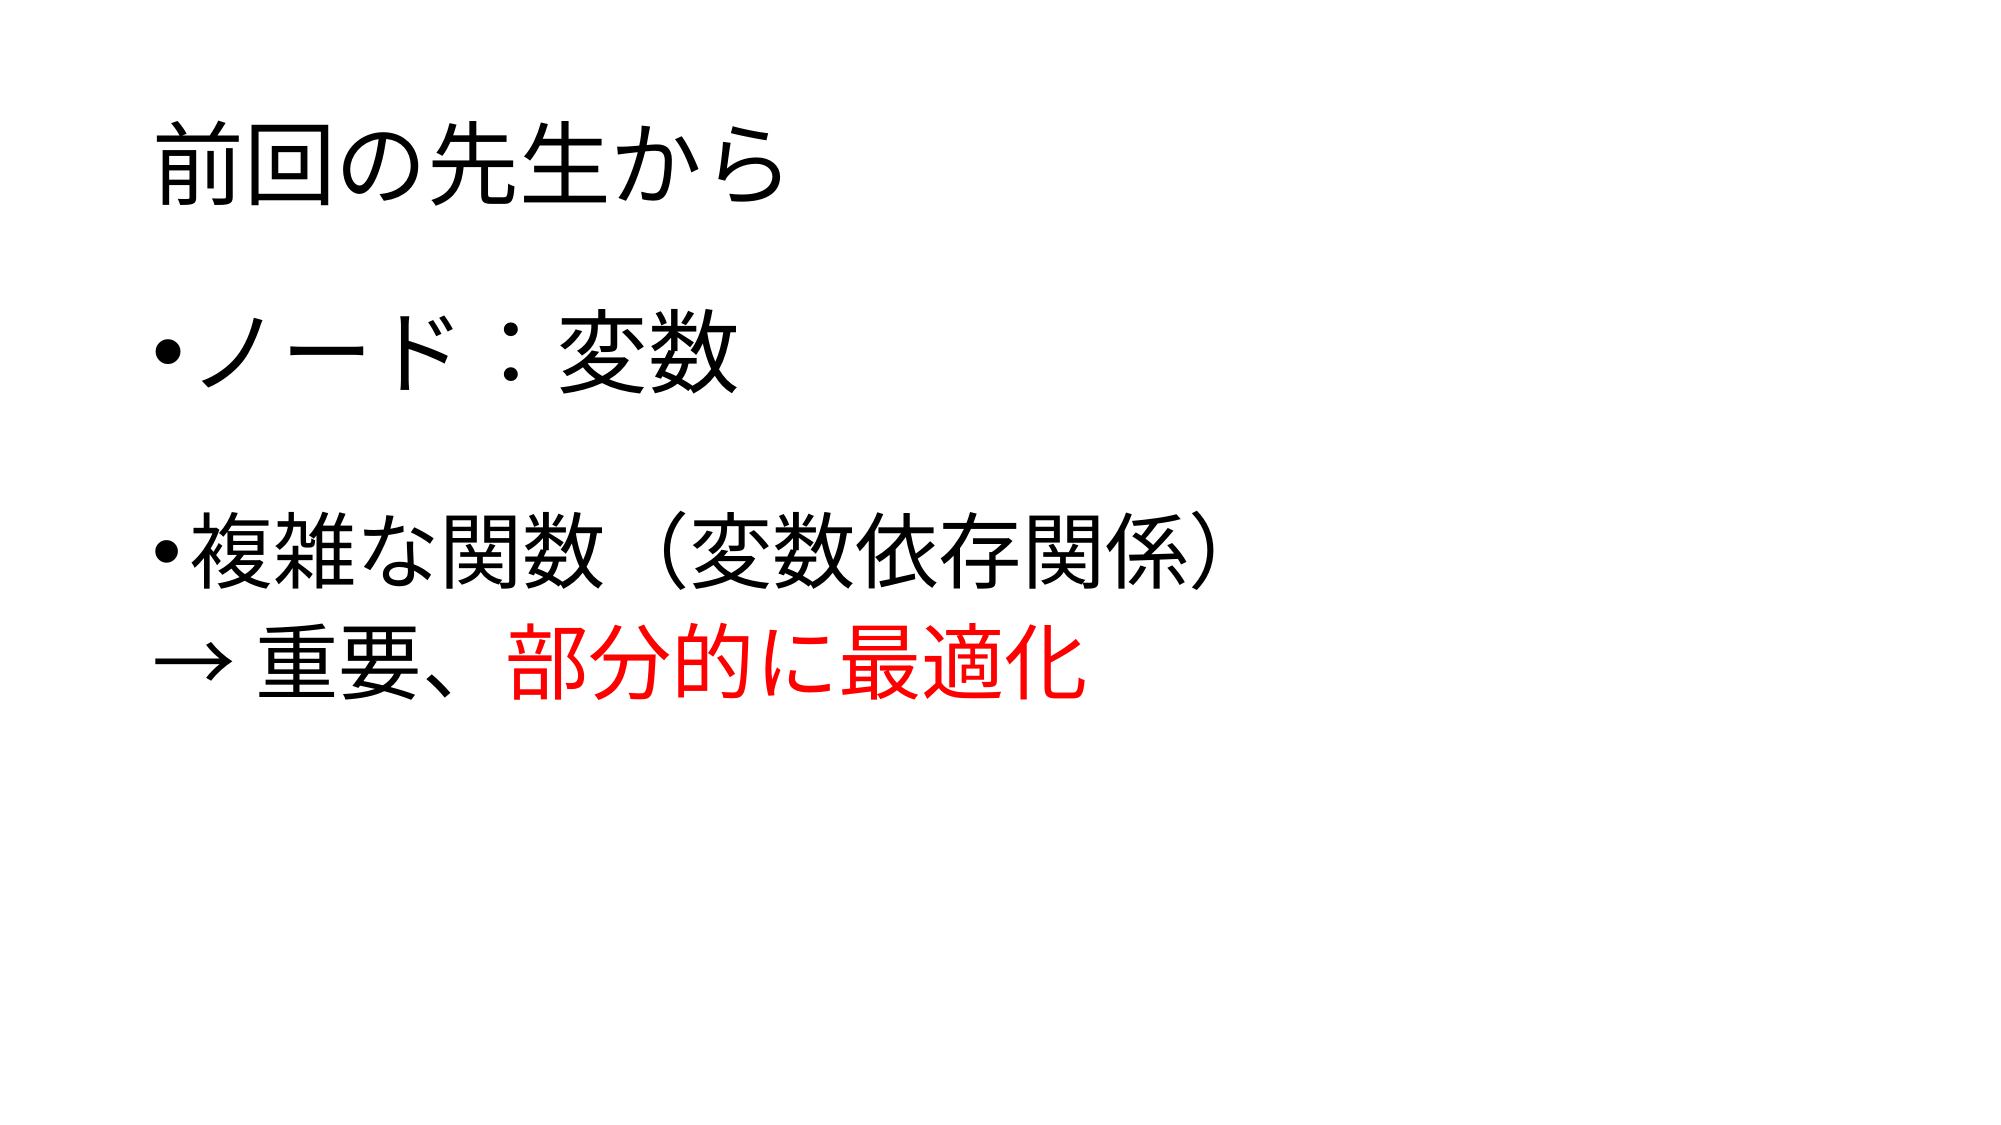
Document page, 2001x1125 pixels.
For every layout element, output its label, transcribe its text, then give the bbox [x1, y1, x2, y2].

list ノード：変数 複雑な関数（変数依存関係） →重要、部分的に最適化 [137, 299, 1863, 1014]
title 前回の先生から [137, 59, 1863, 278]
